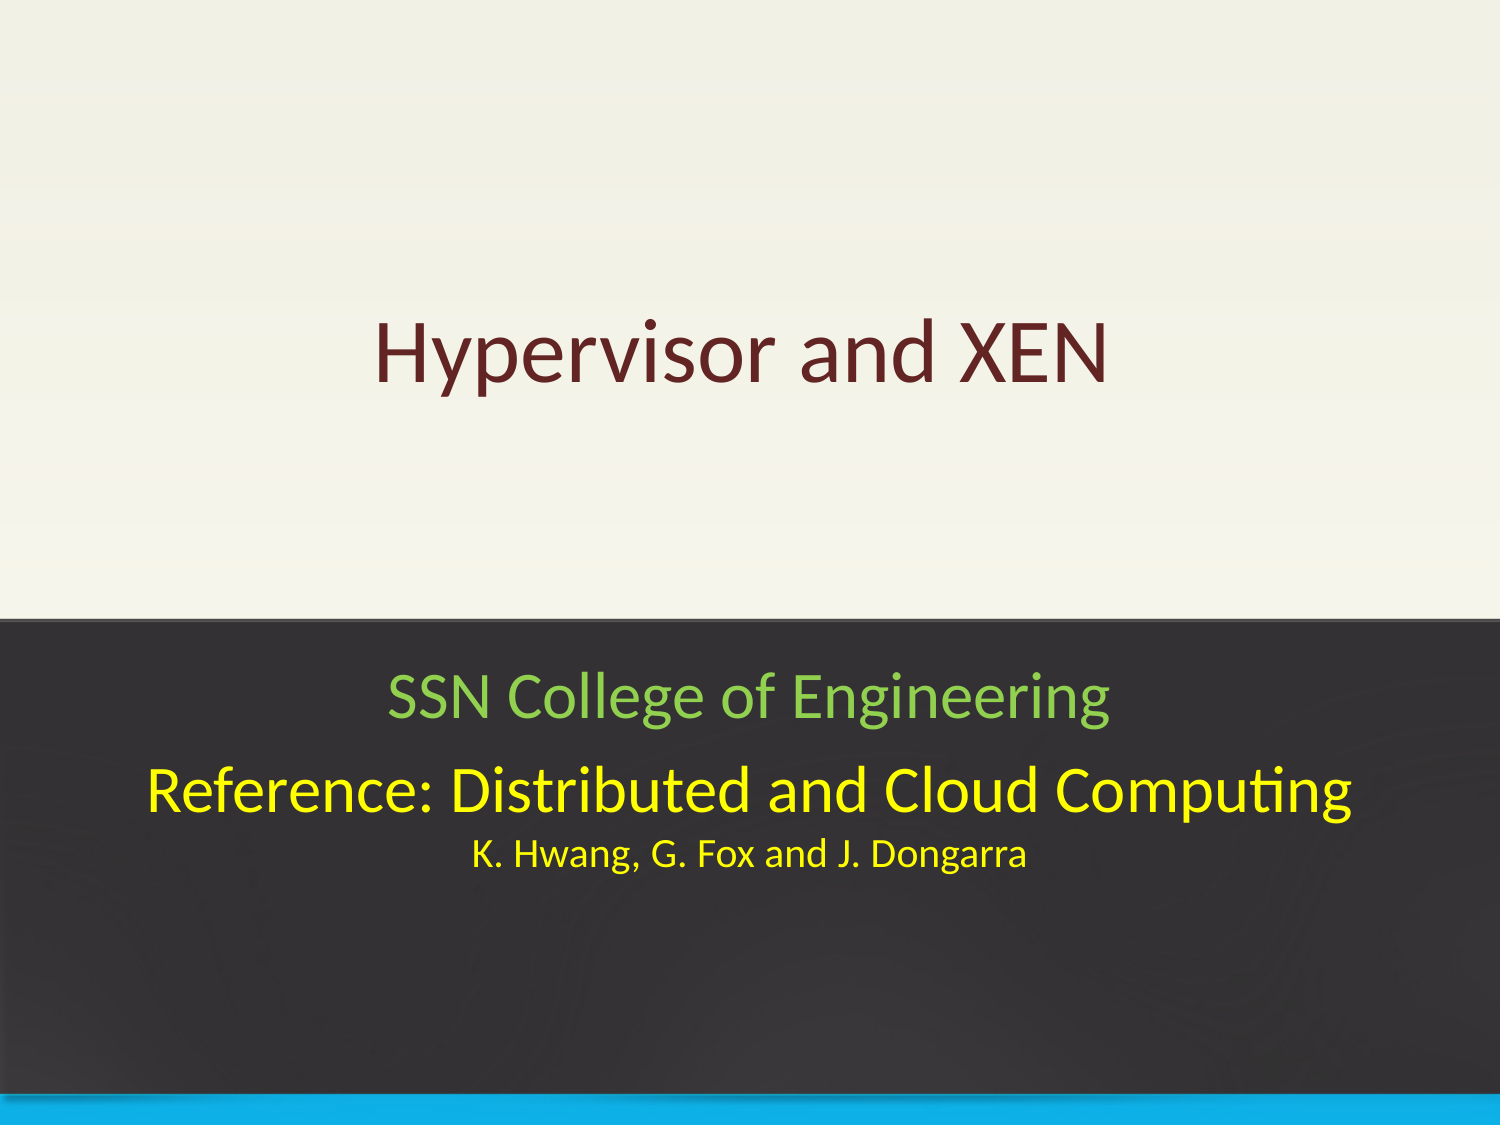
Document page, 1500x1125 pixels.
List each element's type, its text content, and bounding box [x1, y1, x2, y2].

subtitle SSN College of Engineering Reference: Distributed and Cloud Computing K. Hwang, G. Fox and J. Dongarra [93, 644, 1407, 1020]
title Hypervisor and XEN [105, 175, 1381, 516]
picture [0, 0, 1500, 1094]
